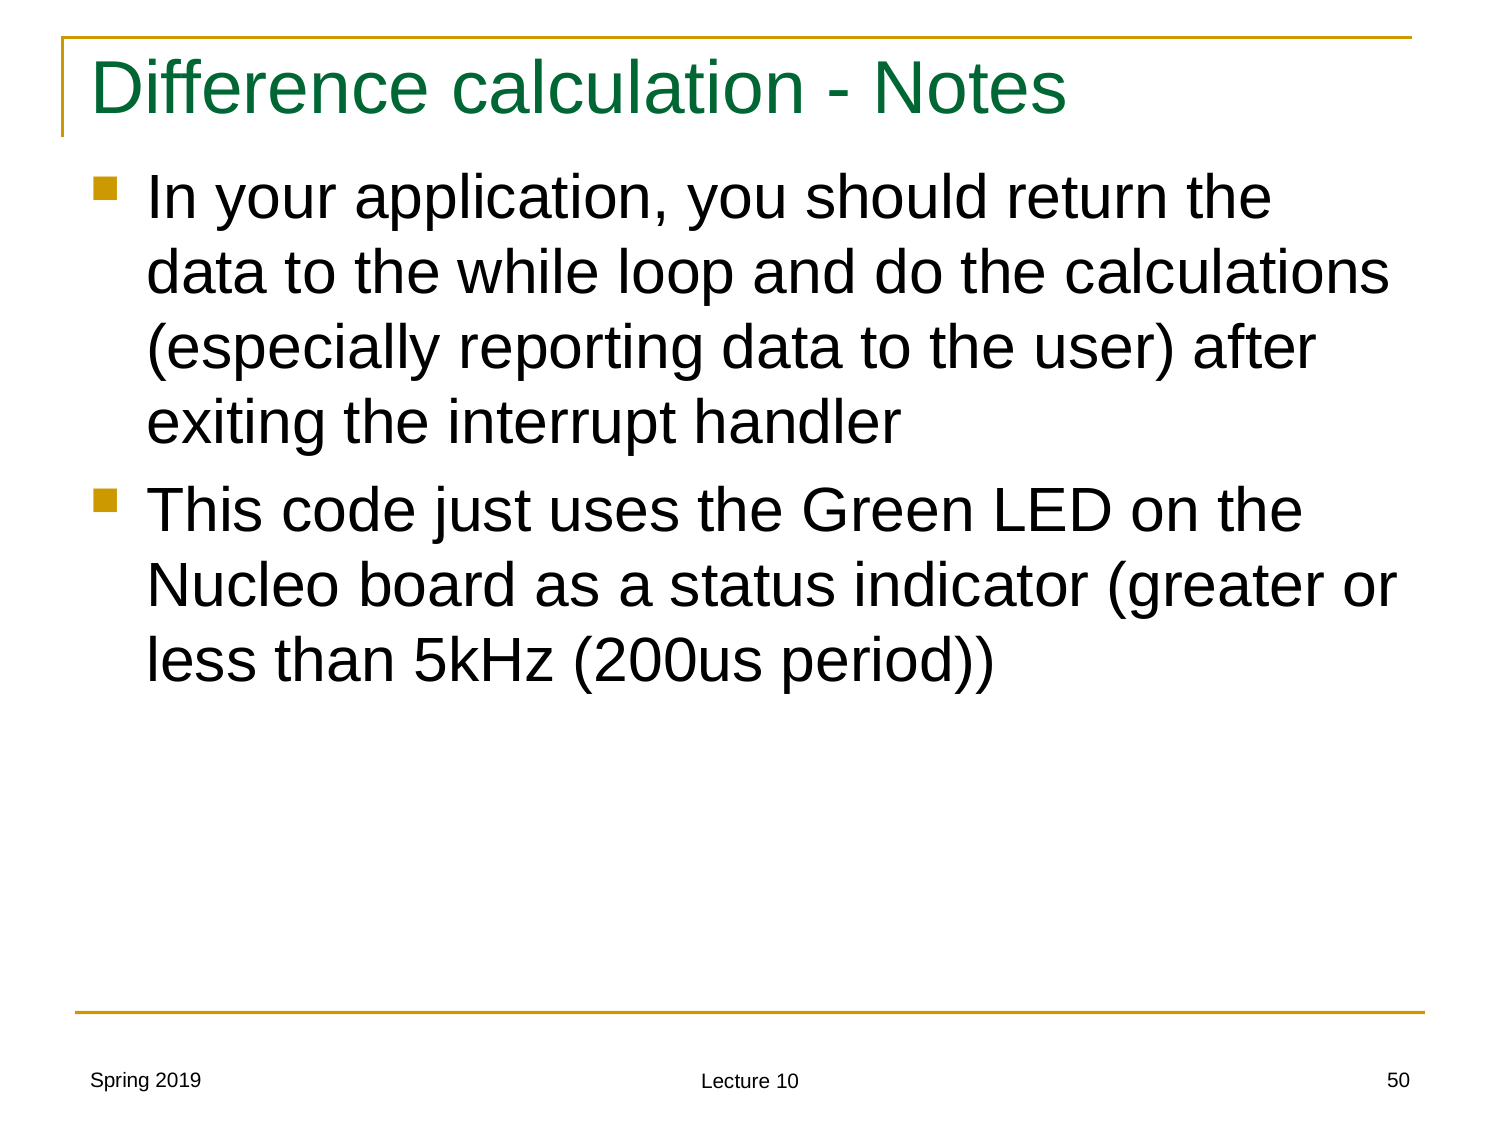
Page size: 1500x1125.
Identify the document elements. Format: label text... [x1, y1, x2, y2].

slide_number Spring 2019 [75, 1024, 425, 1100]
footer Lecture 10 [512, 1025, 988, 1100]
slide_number 50 [1074, 1024, 1425, 1100]
title Difference calculation - Notes [75, 31, 1425, 138]
list In your application, you should return the data to the while loop and do the calculations (especially reporting data to the user) after exiting the interrupt handler This code just uses the Green LED on the Nucleo board as a status indicator (greater or less than 5kHz (200us period)) [75, 148, 1425, 1006]
